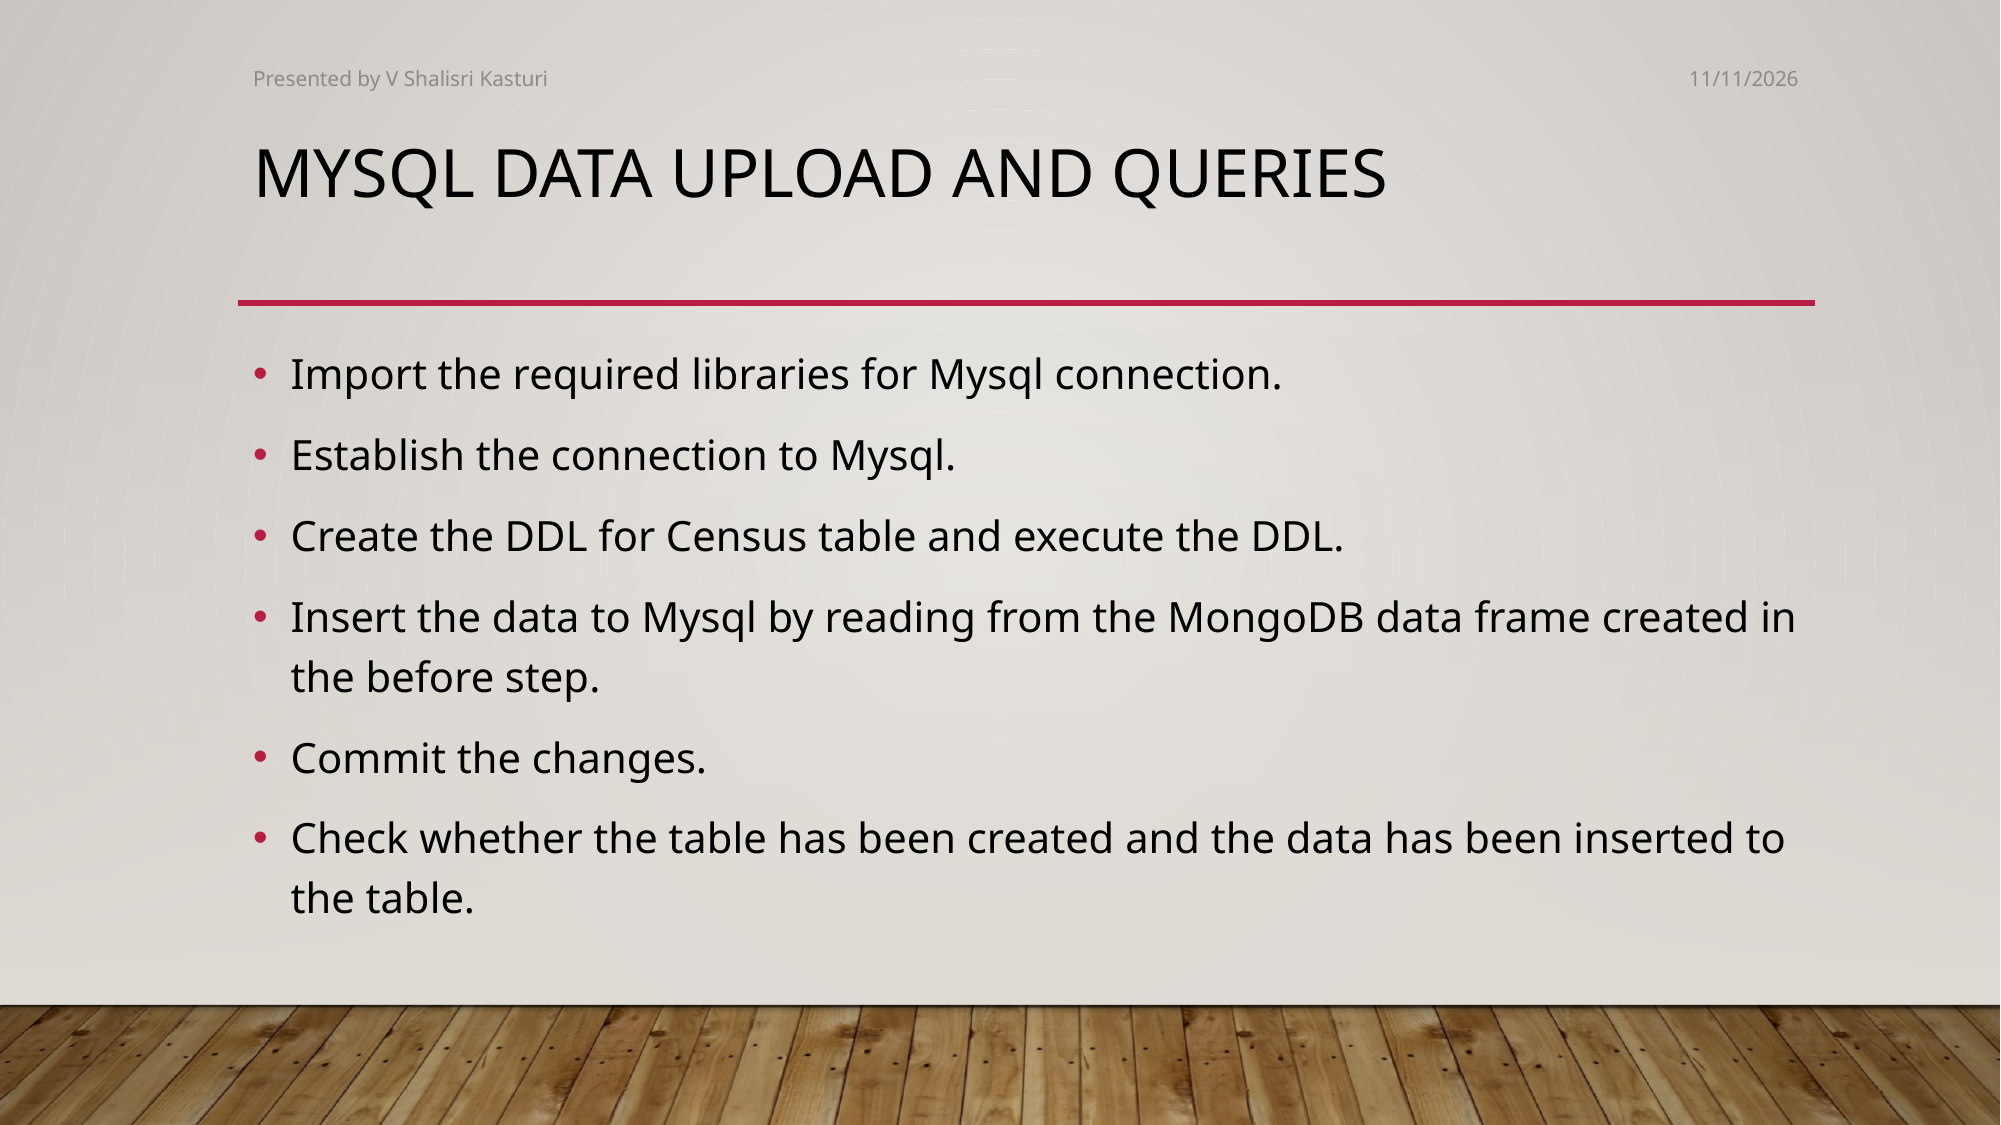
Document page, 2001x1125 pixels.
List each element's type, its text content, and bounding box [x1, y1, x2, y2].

footer Presented by V Shalisri Kasturi [238, 54, 1213, 105]
list Import the required libraries for Mysql connection. Establish the connection to Mysql. Create the DDL for Census table and execute the DDL. Insert the data to Mysql by reading from the MongoDB data frame created in the before step. Commit the changes. Check whether the table has been created and the data has been inserted to the table. [238, 330, 1814, 897]
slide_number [1239, 54, 1814, 105]
title Mysql Data upload and queries [238, 131, 1814, 305]
picture [0, 1005, 2000, 1125]
